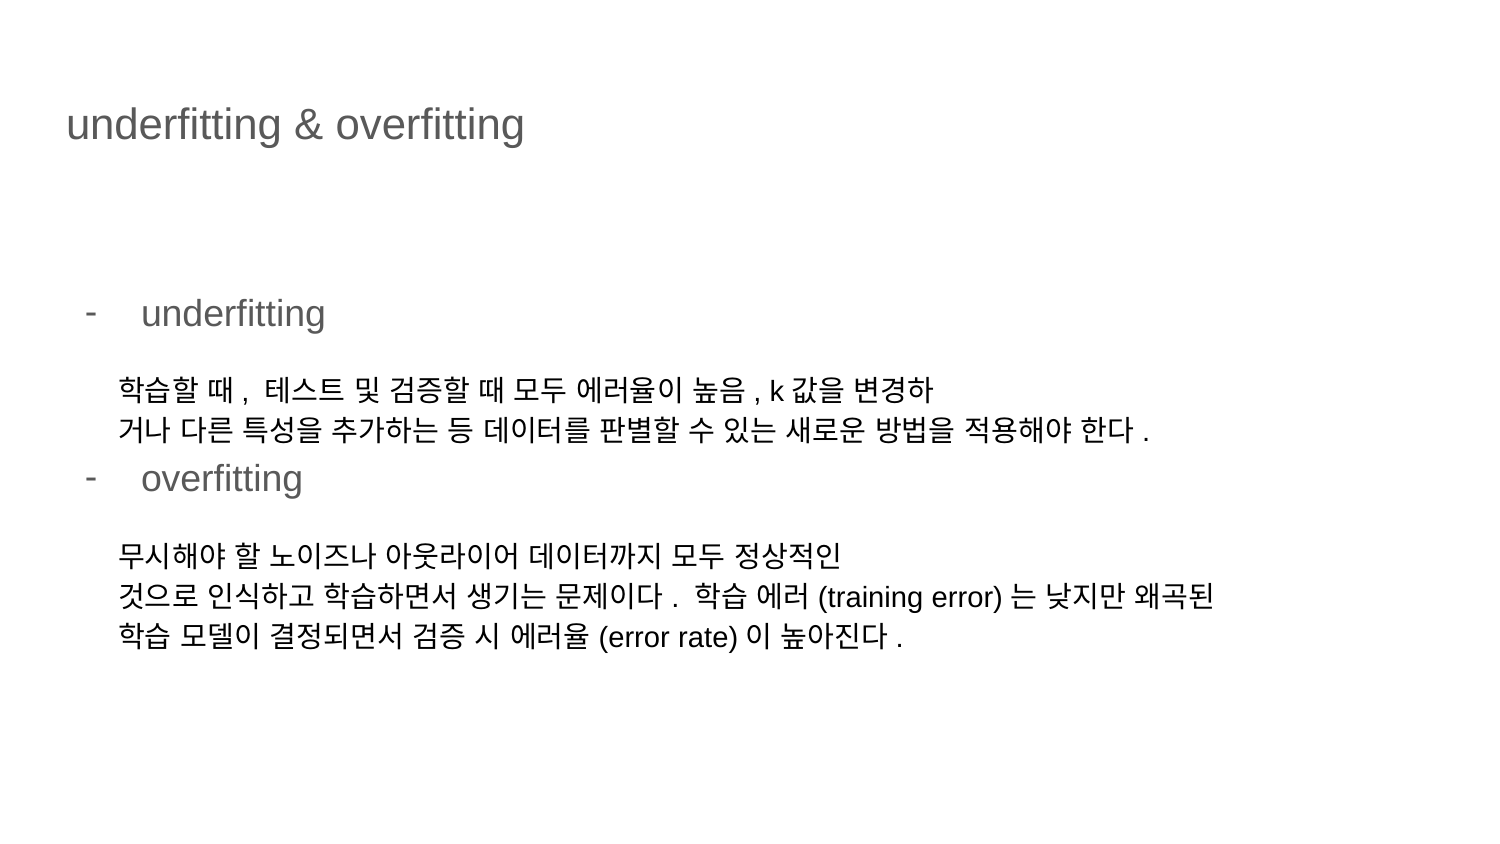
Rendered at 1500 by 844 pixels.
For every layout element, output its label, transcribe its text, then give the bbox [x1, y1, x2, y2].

list underfitting 학습할 때, 테스트 및 검증할 때 모두 에러율이 높음, k값을 변경하 거나 다른 특성을 추가하는 등 데이터를 판별할 수 있는 새로운 방법을 적용해야 한다. overfitting 무시해야 할 노이즈나 아웃라이어 데이터까지 모두 정상적인 것으로 인식하고 학습하면서 생기는 문제이다. 학습 에러(training error)는 낮지만 왜곡된 학습 모델이 결정되면서 검증 시 에러율(error rate)이 높아진다. [51, 189, 1449, 750]
title underfitting & overfitting [51, 72, 1449, 167]
